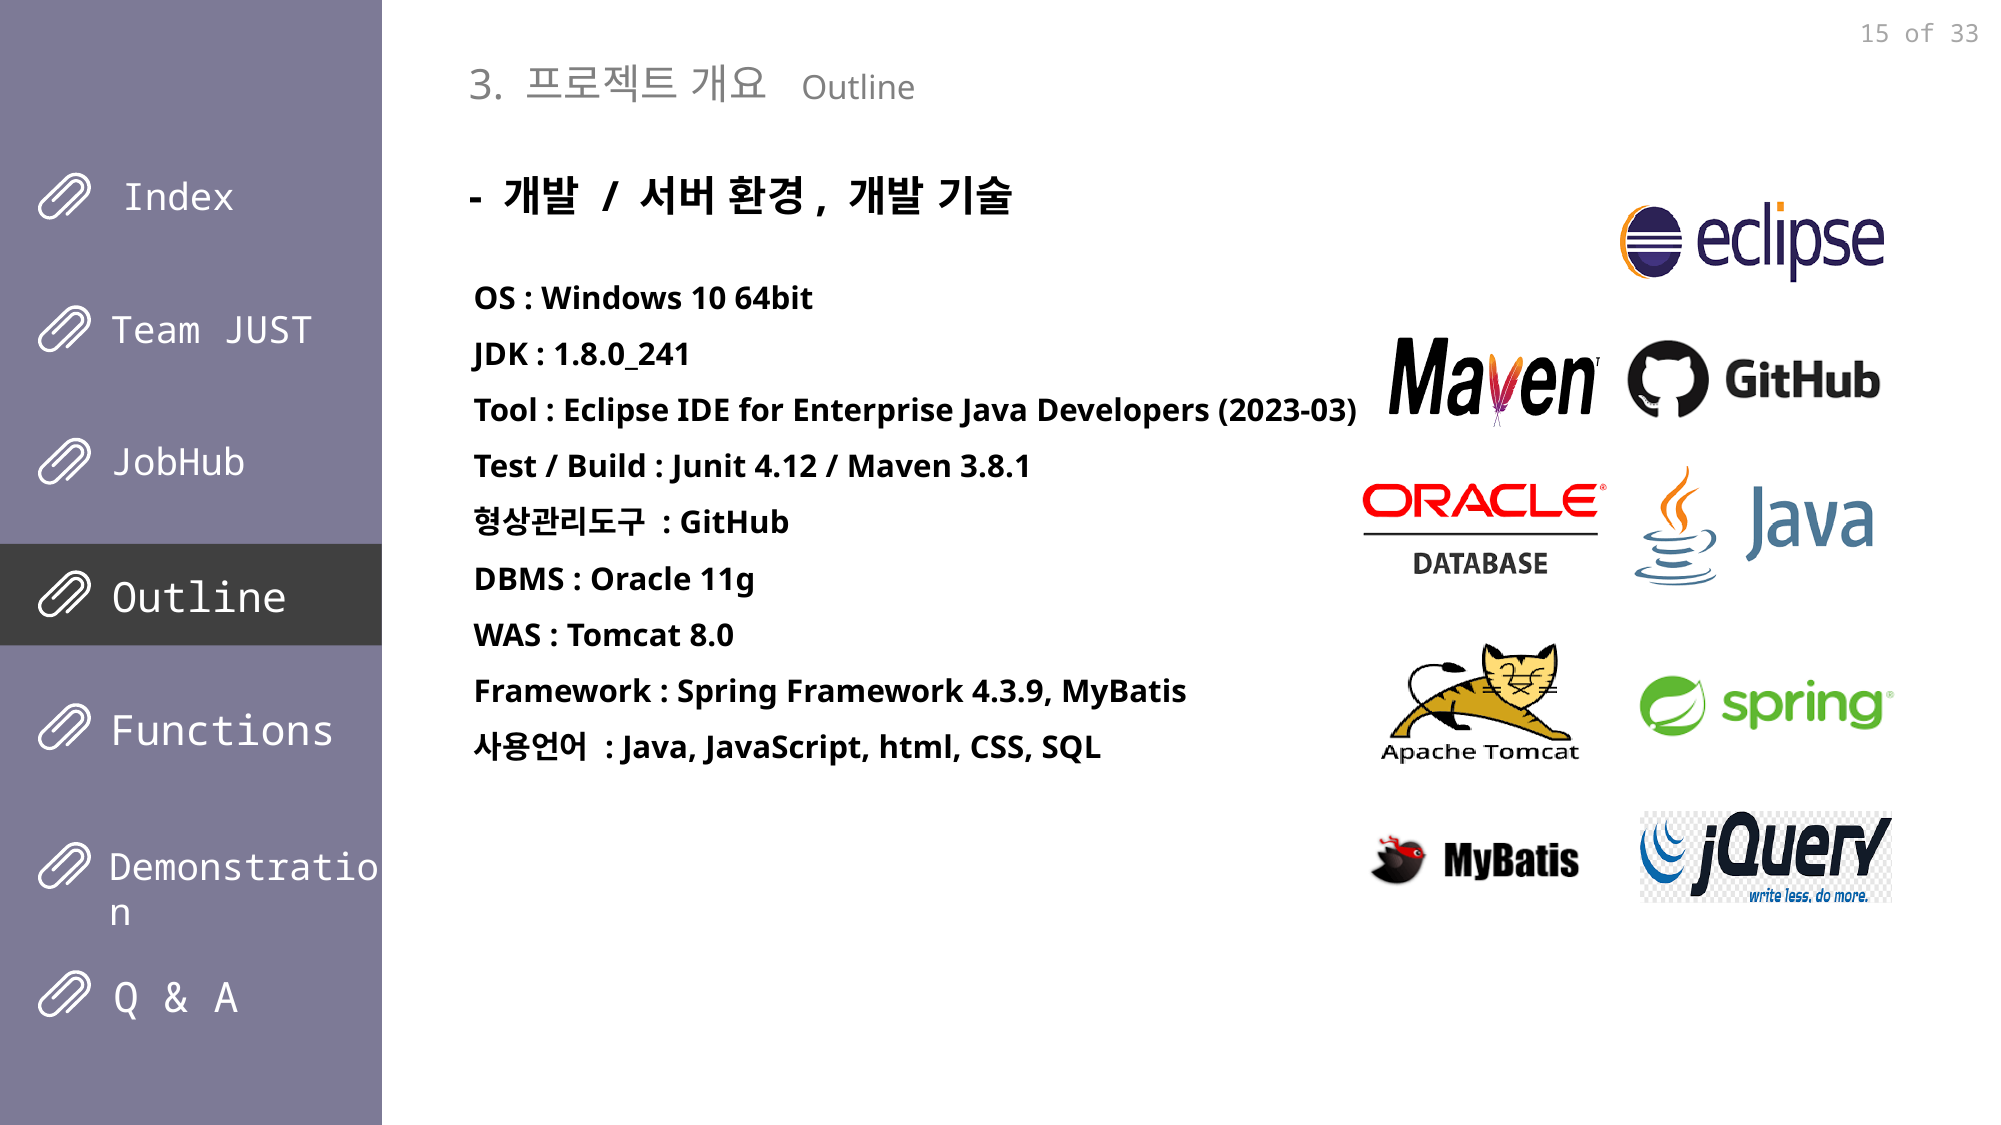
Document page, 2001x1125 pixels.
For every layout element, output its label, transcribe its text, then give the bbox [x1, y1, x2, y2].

text_box Team JUST [95, 298, 371, 359]
text_box 3. 프로젝트 개요 Outline [454, 50, 1210, 116]
text_box [38, 570, 91, 618]
text_box [38, 437, 91, 485]
text_box [38, 172, 91, 220]
text_box JobHub [95, 430, 371, 491]
text_box [0, 646, 383, 1125]
text_box Outline [97, 563, 372, 629]
text_box [0, 543, 383, 646]
text_box - 개발 / 서버 환경, 개발 기술 [454, 162, 1210, 228]
text_box 15 of 33 [1837, 10, 2000, 56]
text_box [0, 0, 383, 543]
text_box Index [107, 165, 382, 226]
text_box Q & A [98, 963, 373, 1029]
text_box OS : Windows 10 64bit JDK : 1.8.0_241 Tool : Eclipse IDE for Enterprise Java Developers (2023-03) Test / Build : Junit 4.12 / Maven 3.8.1 형상관리도구 : GitHub DBMS : Oracle 11g WAS : Tomcat 8.0 Framework : Spring Framework 4.3.9, MyBatis 사용언어 : Java, JavaScript, html, CSS, SQL [459, 251, 1395, 773]
text_box [38, 305, 91, 353]
picture [1300, 152, 1932, 939]
text_box [38, 703, 91, 751]
text_box Functions [95, 696, 371, 762]
text_box Demonstration [94, 835, 408, 940]
text_box [38, 842, 91, 889]
text_box [38, 970, 91, 1018]
